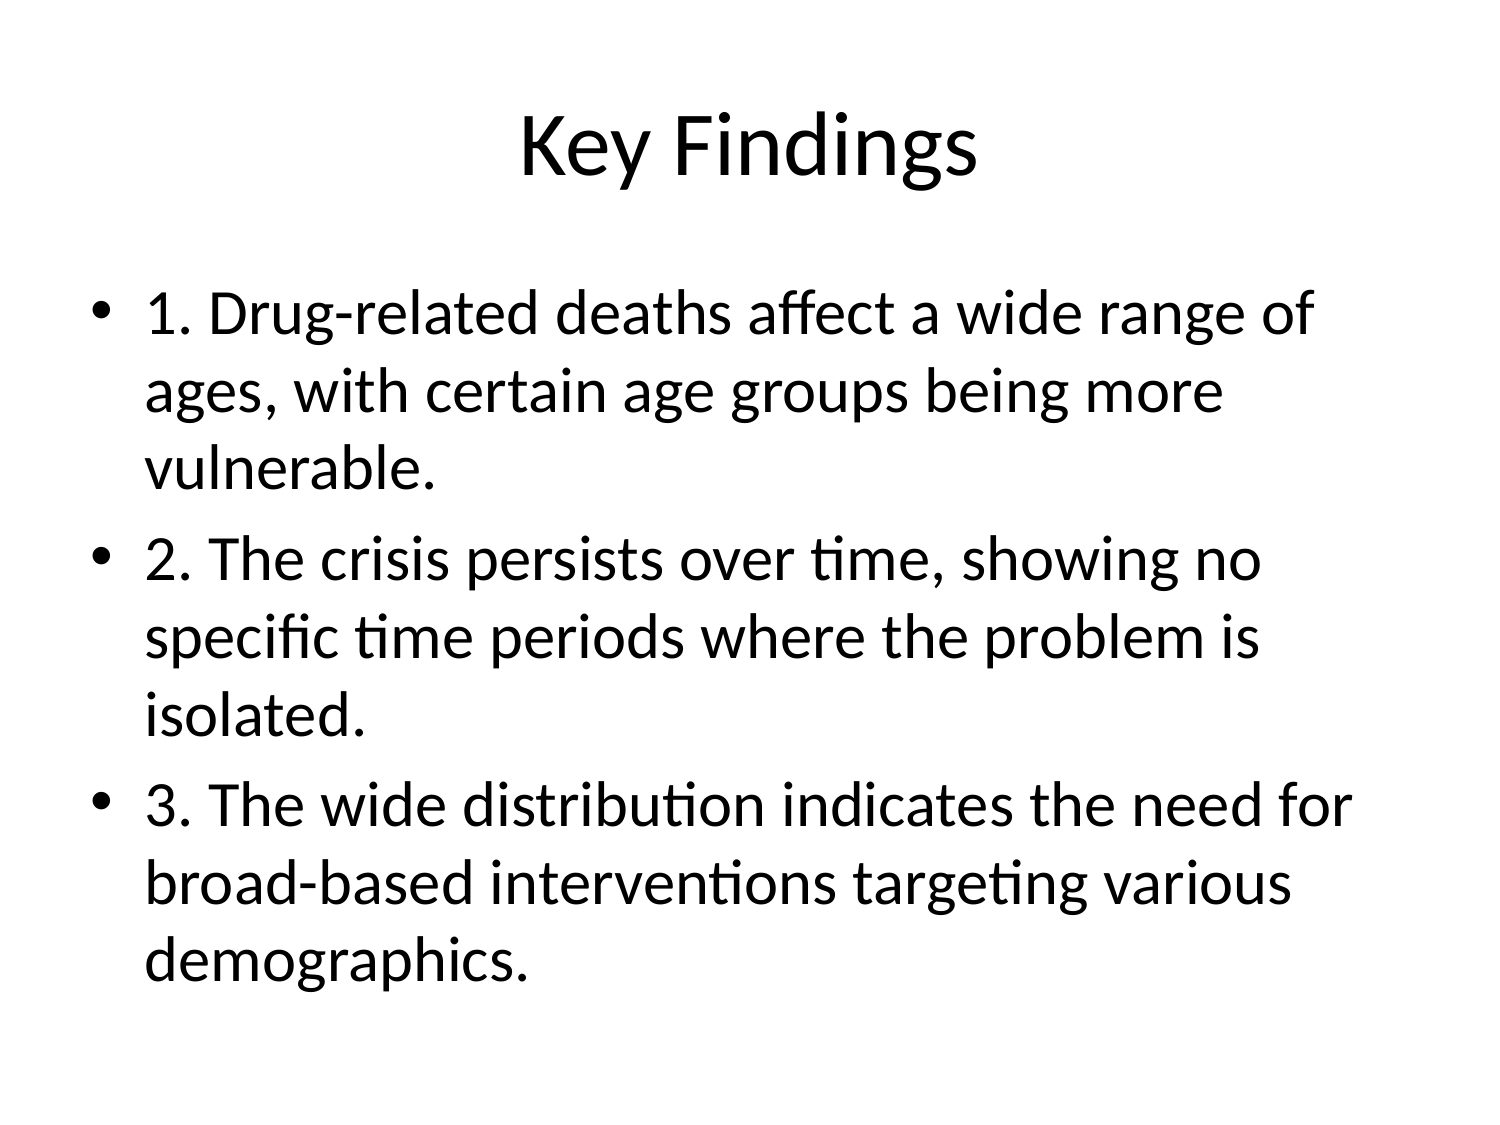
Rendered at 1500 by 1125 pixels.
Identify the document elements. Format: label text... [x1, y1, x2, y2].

title Key Findings [75, 45, 1425, 233]
list 1. Drug-related deaths affect a wide range of ages, with certain age groups being more vulnerable. 2. The crisis persists over time, showing no specific time periods where the problem is isolated. 3. The wide distribution indicates the need for broad-based interventions targeting various demographics. [75, 262, 1425, 1005]
